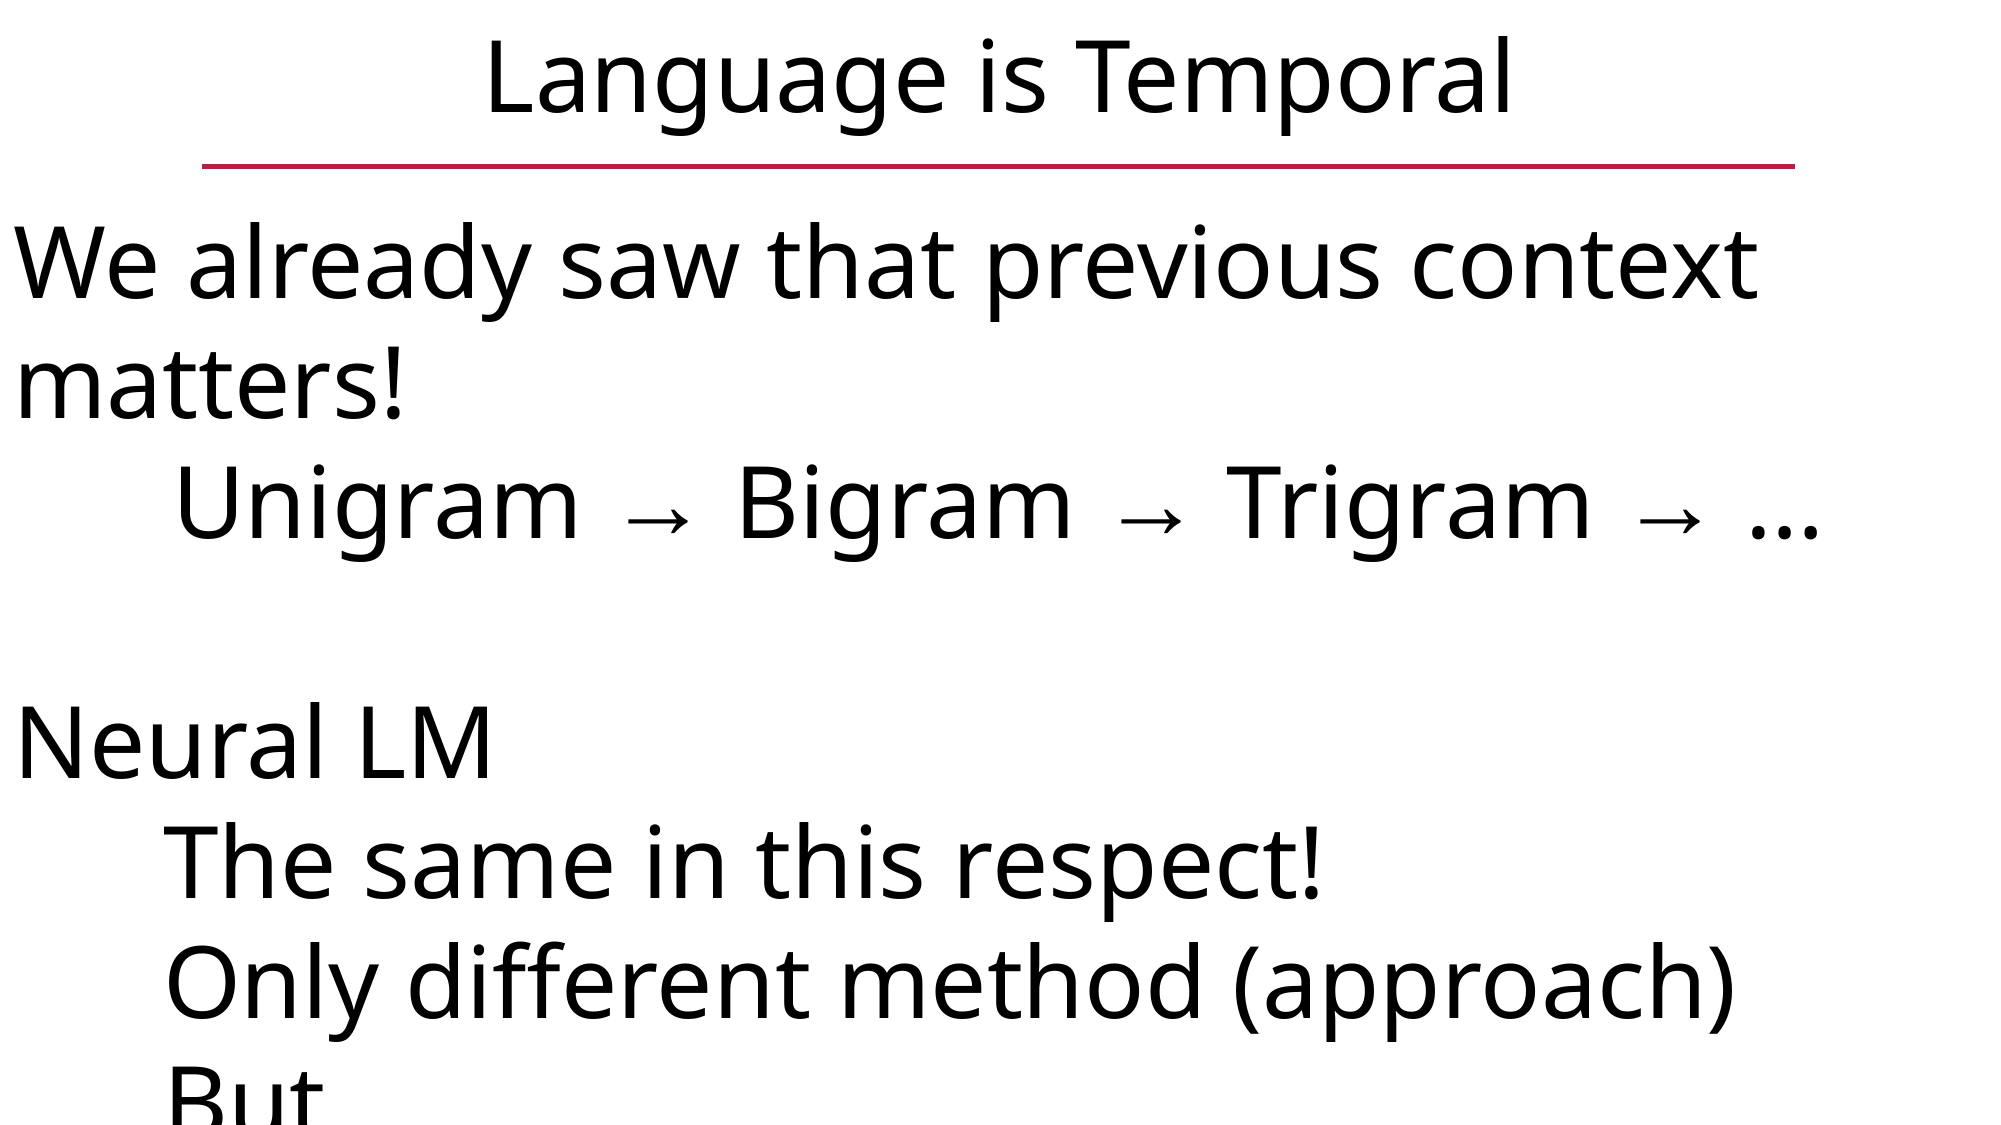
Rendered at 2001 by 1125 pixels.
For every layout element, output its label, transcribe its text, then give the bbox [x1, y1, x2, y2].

text_box Language is Temporal [0, 5, 2000, 141]
text_box We already saw that previous context matters! Unigram → Bigram → Trigram → … Neural LM The same in this respect! Only different method (approach) But ... [0, 191, 1999, 1125]
